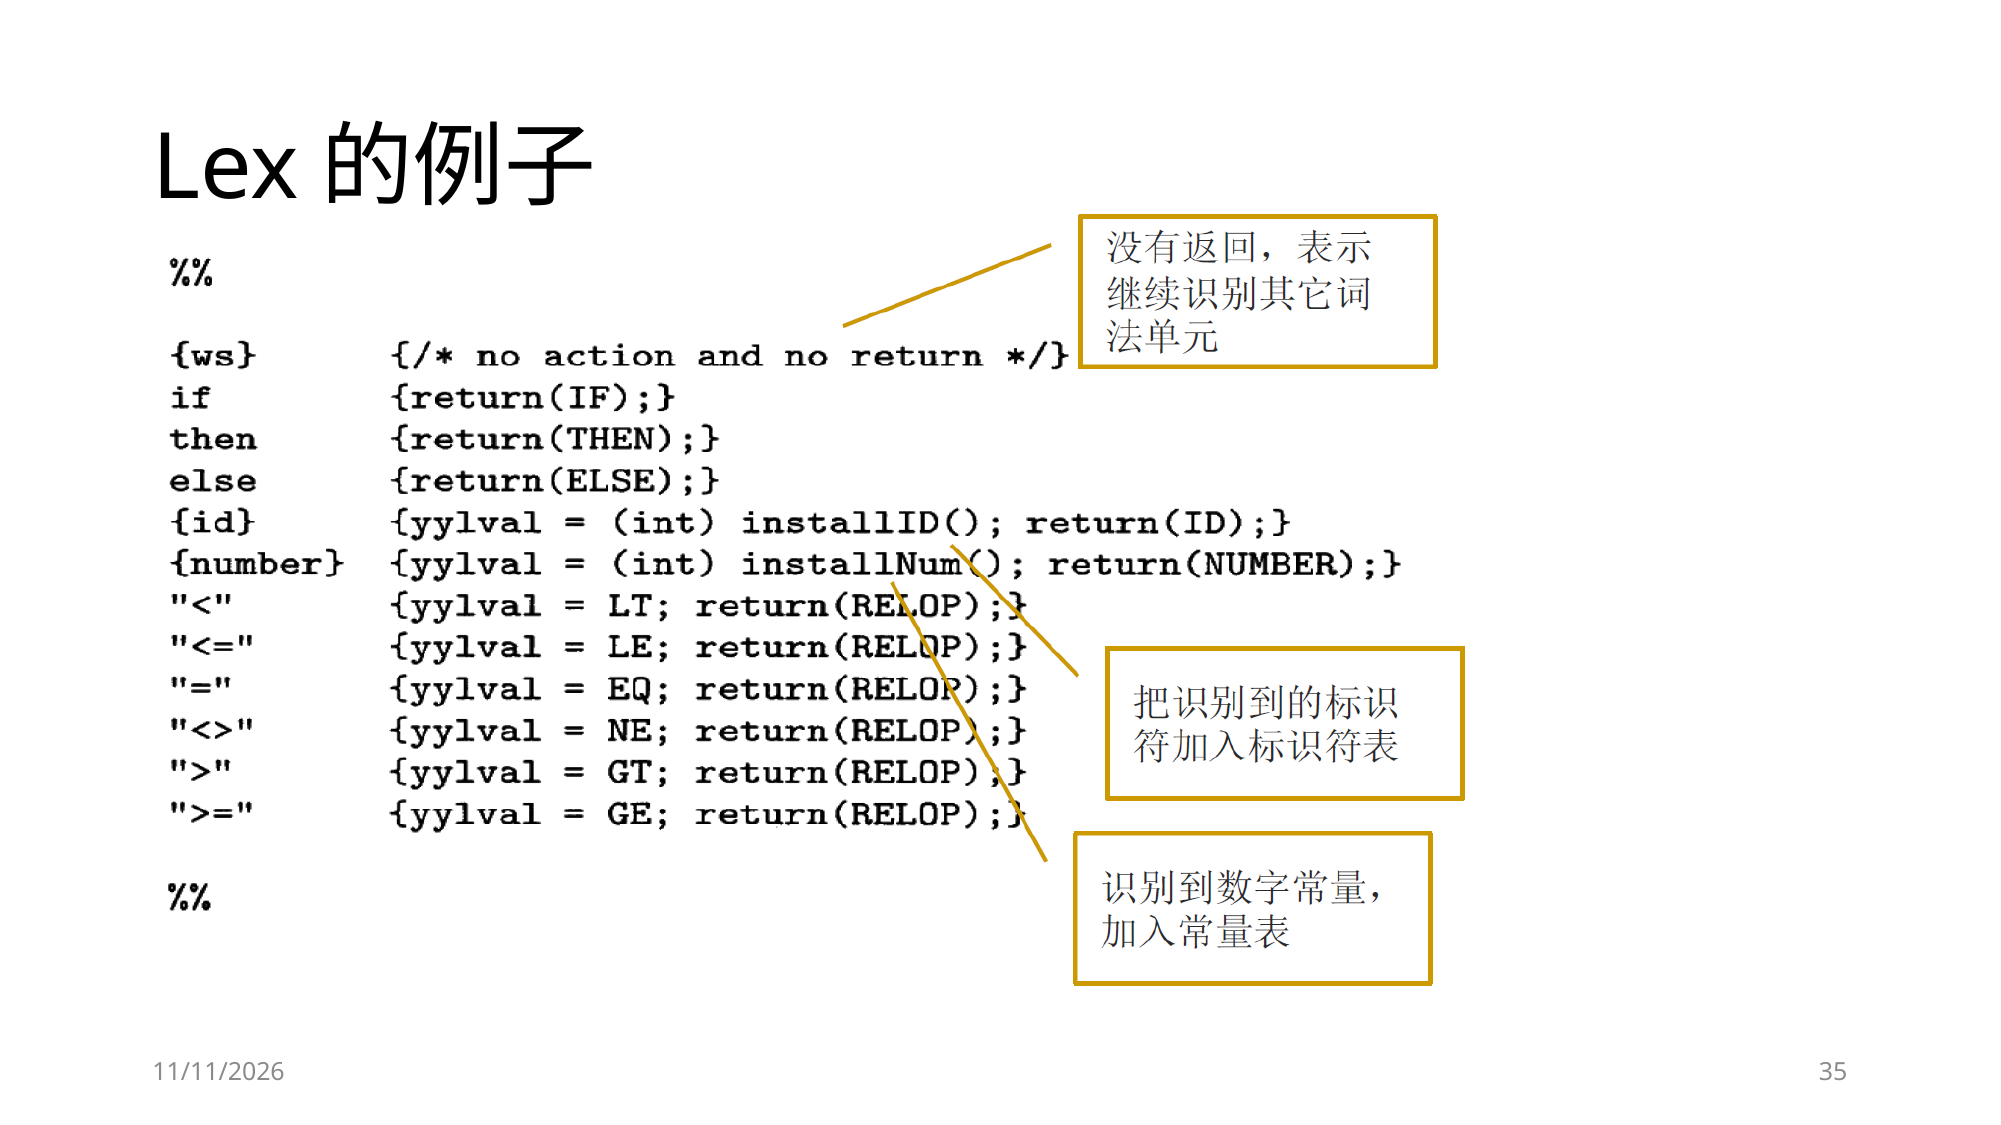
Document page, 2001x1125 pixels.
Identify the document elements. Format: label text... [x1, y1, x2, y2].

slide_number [137, 1042, 588, 1103]
picture [137, 208, 1468, 992]
title Lex的例子 [137, 59, 1863, 278]
slide_number 35 [1412, 1042, 1863, 1103]
